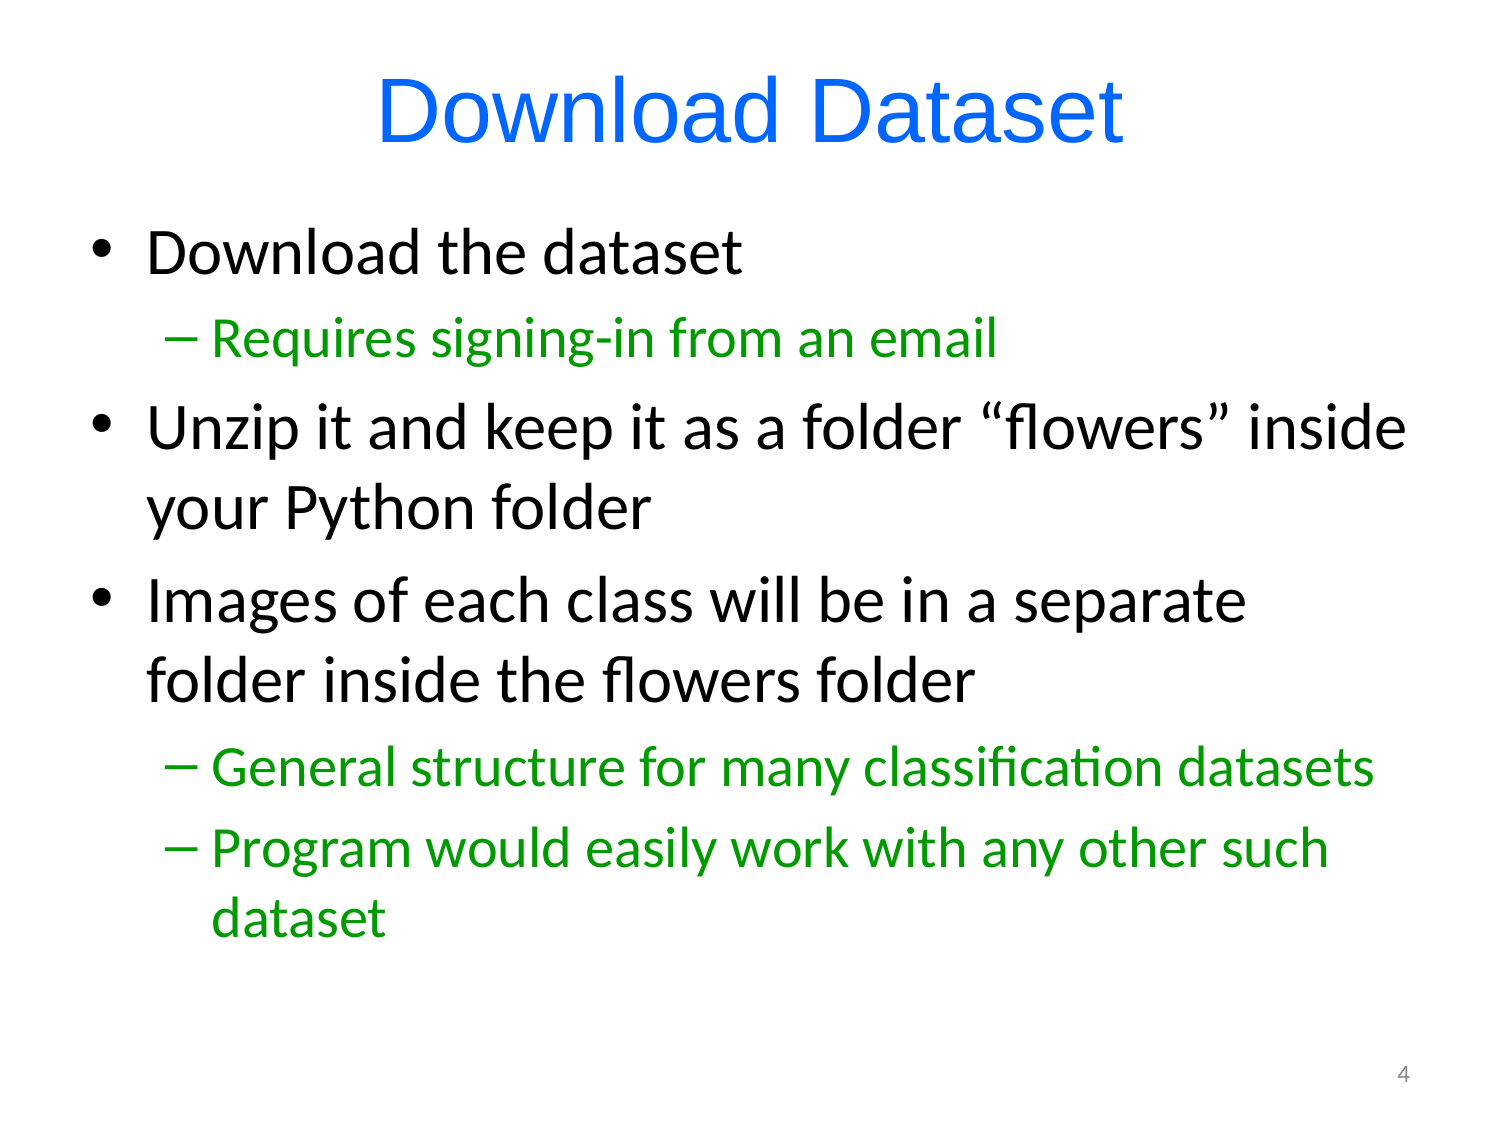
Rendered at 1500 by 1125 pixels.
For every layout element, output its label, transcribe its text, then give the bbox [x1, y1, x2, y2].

slide_number 4 [1074, 1042, 1425, 1103]
title Download Dataset [75, 12, 1425, 200]
list Download the dataset Requires signing-in from an email Unzip it and keep it as a folder “flowers” inside your Python folder Images of each class will be in a separate folder inside the flowers folder General structure for many classification datasets Program would easily work with any other such dataset [75, 200, 1425, 1075]
